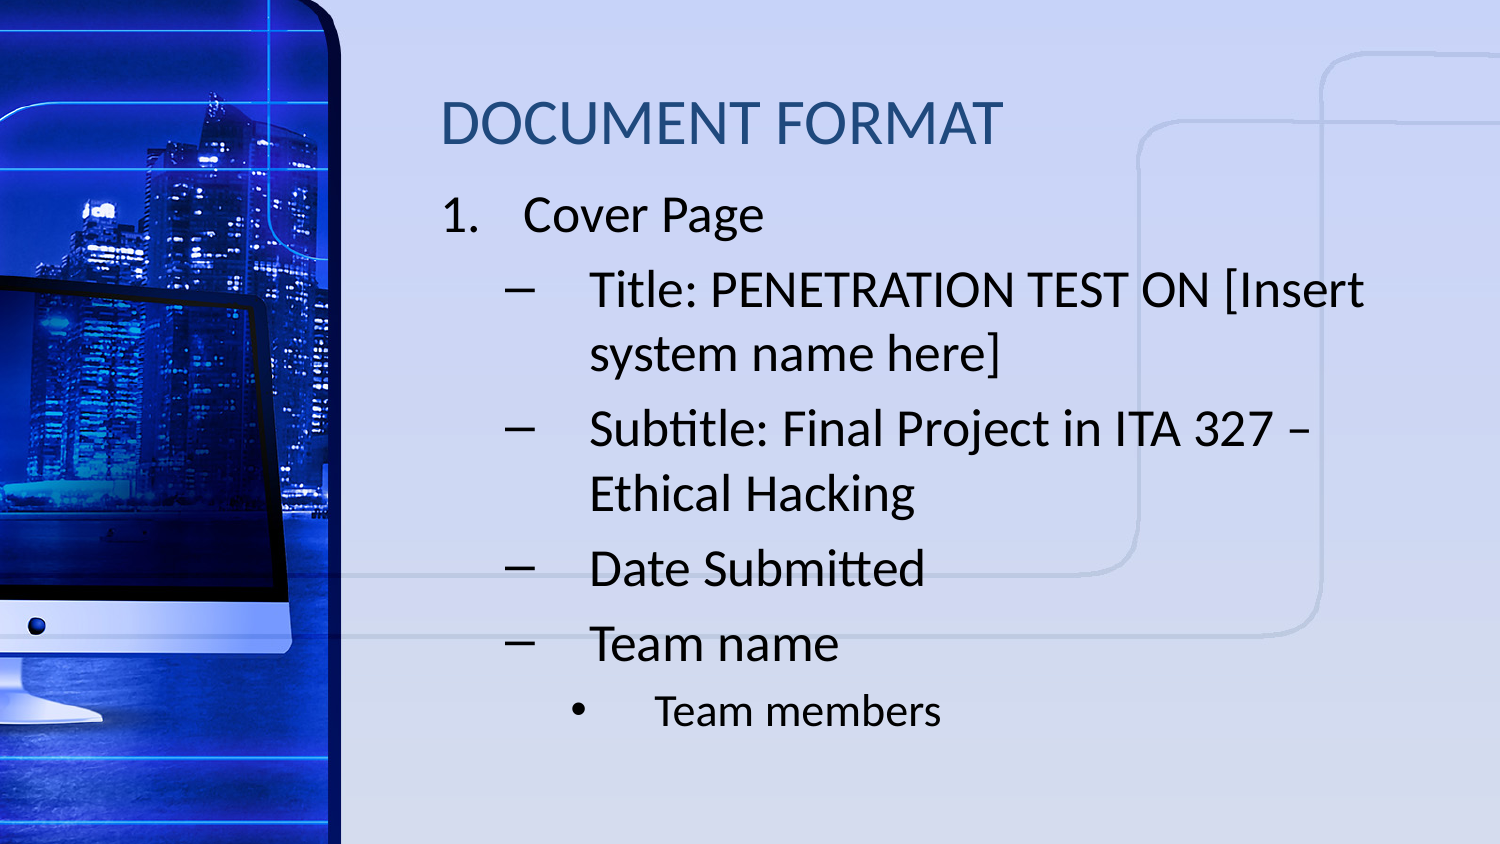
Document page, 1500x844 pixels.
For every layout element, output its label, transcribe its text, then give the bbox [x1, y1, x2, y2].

list Cover Page Title: PENETRATION TEST ON [Insert system name here] Subtitle: Final Project in ITA 327 – Ethical Hacking Date Submitted Team name Team members [425, 171, 1427, 748]
title DOCUMENT FORMAT [425, 71, 1427, 166]
picture [0, 0, 1500, 844]
